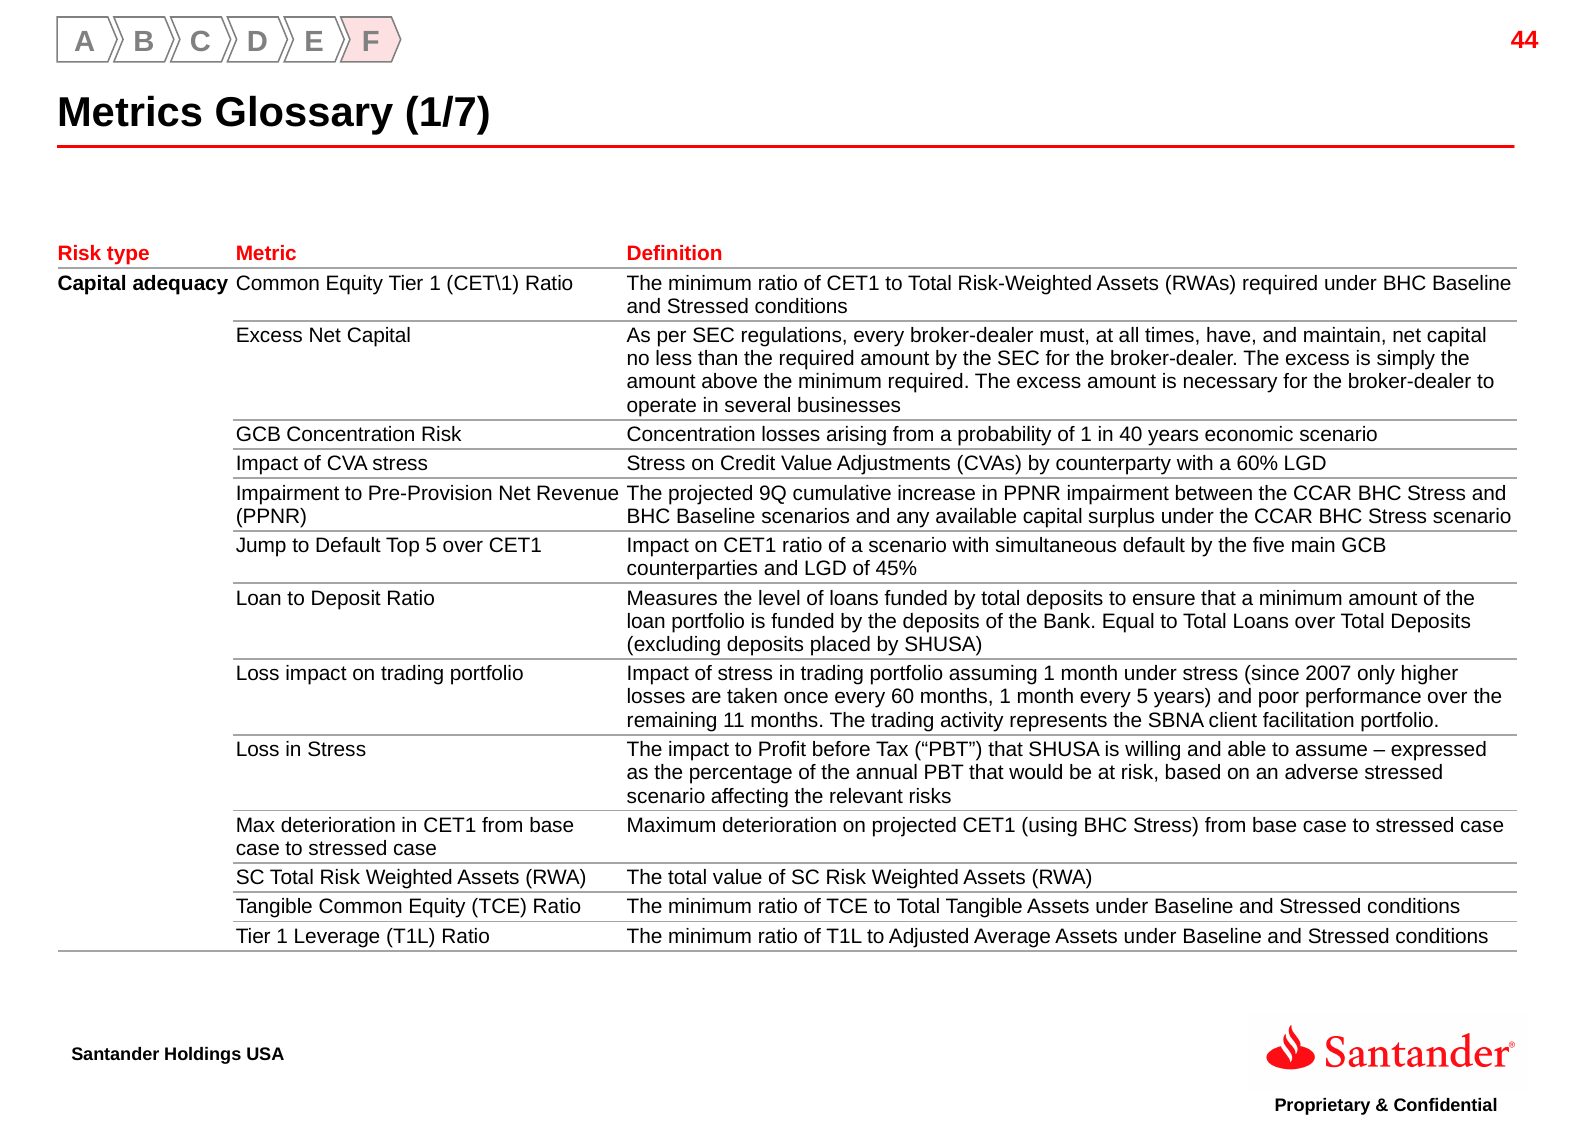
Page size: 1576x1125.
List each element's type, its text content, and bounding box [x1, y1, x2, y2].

table_cell SC Total Risk Weighted Assets (RWA) [233, 864, 624, 891]
table_cell The minimum ratio of CET1 to Total Risk-Weighted Assets (RWAs) required under BHC Baseline and Stressed conditions [624, 269, 1517, 320]
table_cell The minimum ratio of TCE to Total Tangible Assets under Baseline and Stressed conditions [624, 893, 1517, 921]
table_cell Stress on Credit Value Adjustments (CVAs) by counterparty with a 60% LGD [624, 450, 1517, 477]
table_cell The minimum ratio of T1L to Adjusted Average Assets under Baseline and Stressed conditions [624, 922, 1517, 950]
table_cell Impact of CVA stress [233, 450, 624, 477]
table_cell Tier 1 Leverage (T1L) Ratio [233, 922, 624, 950]
table_cell The impact to Profit before Tax (“PBT”) that SHUSA is willing and able to assume – expressed as the percentage of the annual PBT that would be at risk, based on an adverse stressed scenario affecting the relevant risks [624, 736, 1517, 810]
table_cell Impairment to Pre-Provision Net Revenue (PPNR) [233, 479, 624, 530]
table_cell Common Equity Tier 1 (CET\1) Ratio [233, 269, 624, 320]
table_cell The total value of SC Risk Weighted Assets (RWA) [624, 864, 1517, 891]
table_cell Impact on CET1 ratio of a scenario with simultaneous default by the five main GCB counterparties and LGD of 45% [624, 532, 1517, 582]
table_header Metric [233, 239, 624, 267]
table_cell Maximum deterioration on projected CET1 (using BHC Stress) from base case to stressed case [624, 811, 1517, 862]
table_cell Excess Net Capital [233, 322, 624, 419]
table_cell As per SEC regulations, every broker-dealer must, at all times, have, and maintain, net capital no less than the required amount by the SEC for the broker-dealer. The excess is simply the amount above the minimum required. The excess amount is necessary for the broker-dealer to operate in several businesses [624, 322, 1517, 419]
table_cell GCB Concentration Risk [233, 421, 624, 448]
list Metrics Glossary (1/7) [57, 74, 1479, 146]
table_cell Loss impact on trading portfolio [233, 660, 624, 734]
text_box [56, 16, 402, 63]
table_cell The projected 9Q cumulative increase in PPNR impairment between the CCAR BHC Stress and BHC Baseline scenarios and any available capital surplus under the CCAR BHC Stress scenario [624, 479, 1517, 530]
table_cell Capital adequacy [58, 269, 233, 950]
table_cell Tangible Common Equity (TCE) Ratio [233, 893, 624, 921]
table_cell Loan to Deposit Ratio [233, 584, 624, 658]
table_cell Jump to Default Top 5 over CET1 [233, 532, 624, 582]
table_header Definition [624, 239, 1517, 267]
table_cell Impact of stress in trading portfolio assuming 1 month under stress (since 2007 only higher losses are taken once every 60 months, 1 month every 5 years) and poor performance over the remaining 11 months. The trading activity represents the SBNA client facilitation portfolio. [624, 660, 1517, 734]
table_cell Concentration losses arising from a probability of 1 in 40 years economic scenario [624, 421, 1517, 448]
table_cell Measures the level of loans funded by total deposits to ensure that a minimum amount of the loan portfolio is funded by the deposits of the Bank. Equal to Total Loans over Total Deposits (excluding deposits placed by SHUSA) [624, 584, 1517, 658]
table_cell Max deterioration in CET1 from base case to stressed case [233, 811, 624, 862]
picture [1247, 1011, 1528, 1094]
table_cell Loss in Stress [233, 736, 624, 810]
table_header Risk type [58, 239, 233, 267]
